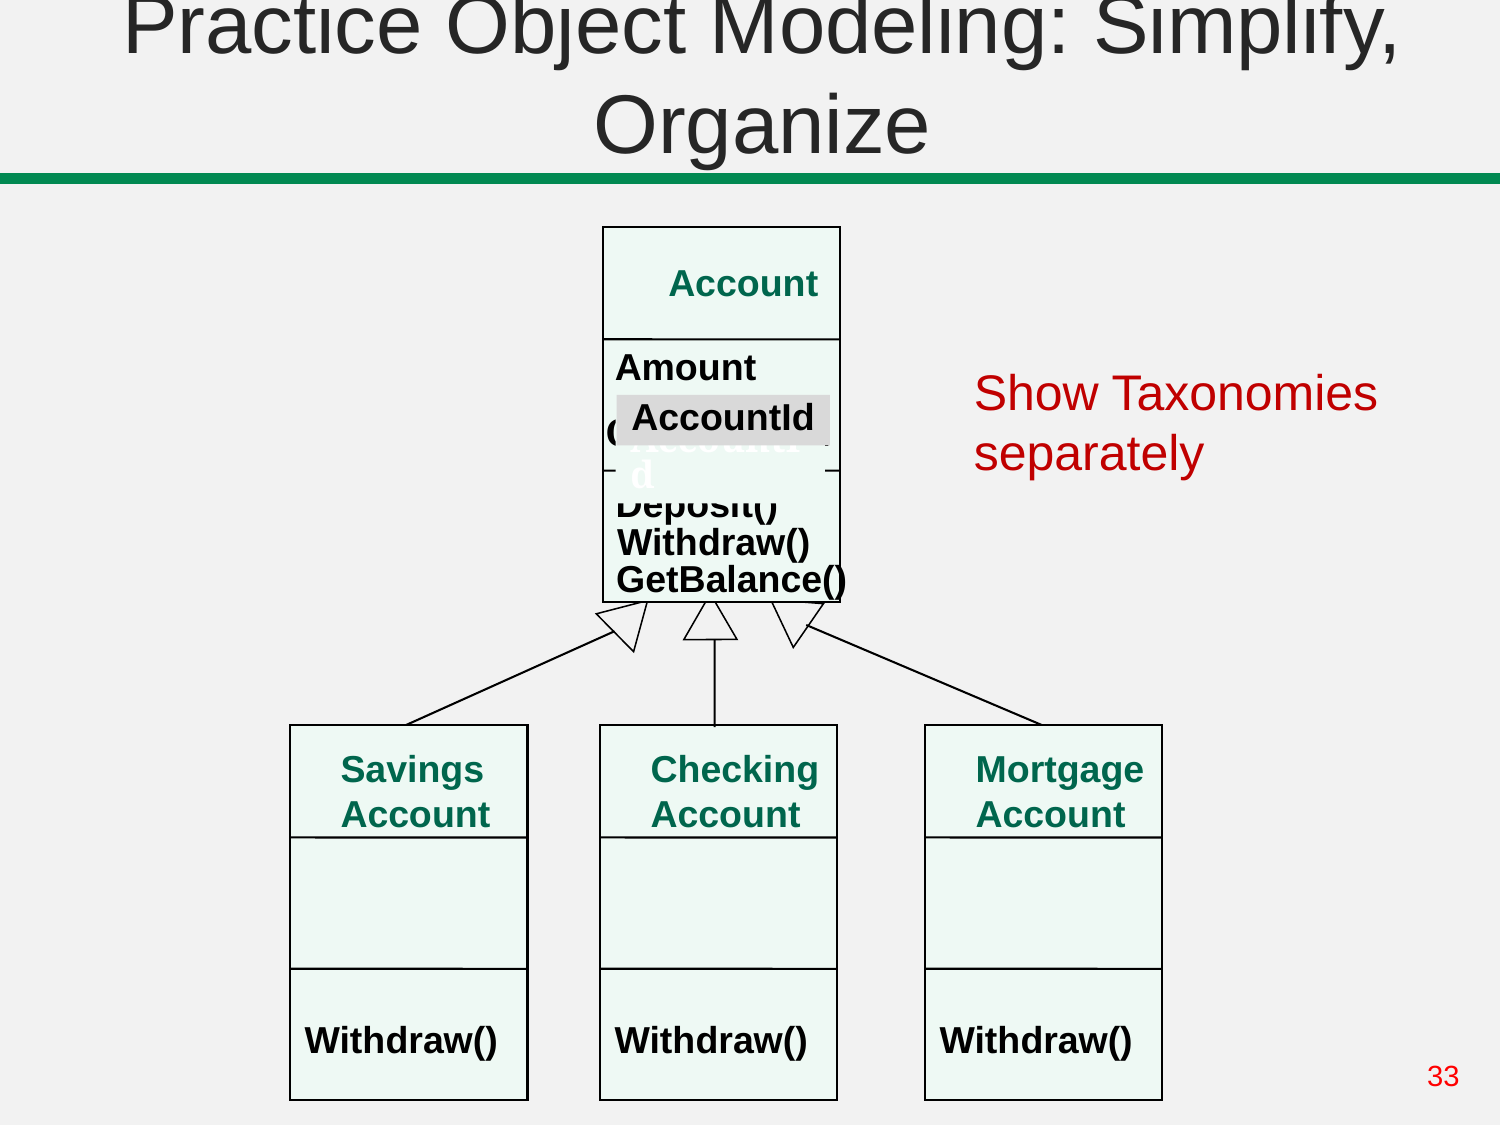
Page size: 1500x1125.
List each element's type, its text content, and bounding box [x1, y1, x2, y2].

text_box Show Taxonomies separately [959, 353, 1394, 488]
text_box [599, 724, 838, 1101]
title Practice Object Modeling: Simplify, Organize [68, 36, 1457, 179]
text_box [289, 724, 528, 1101]
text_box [924, 724, 1163, 1101]
text_box [596, 614, 644, 652]
text_box [683, 617, 738, 640]
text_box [599, 226, 865, 610]
text_box [778, 617, 815, 648]
